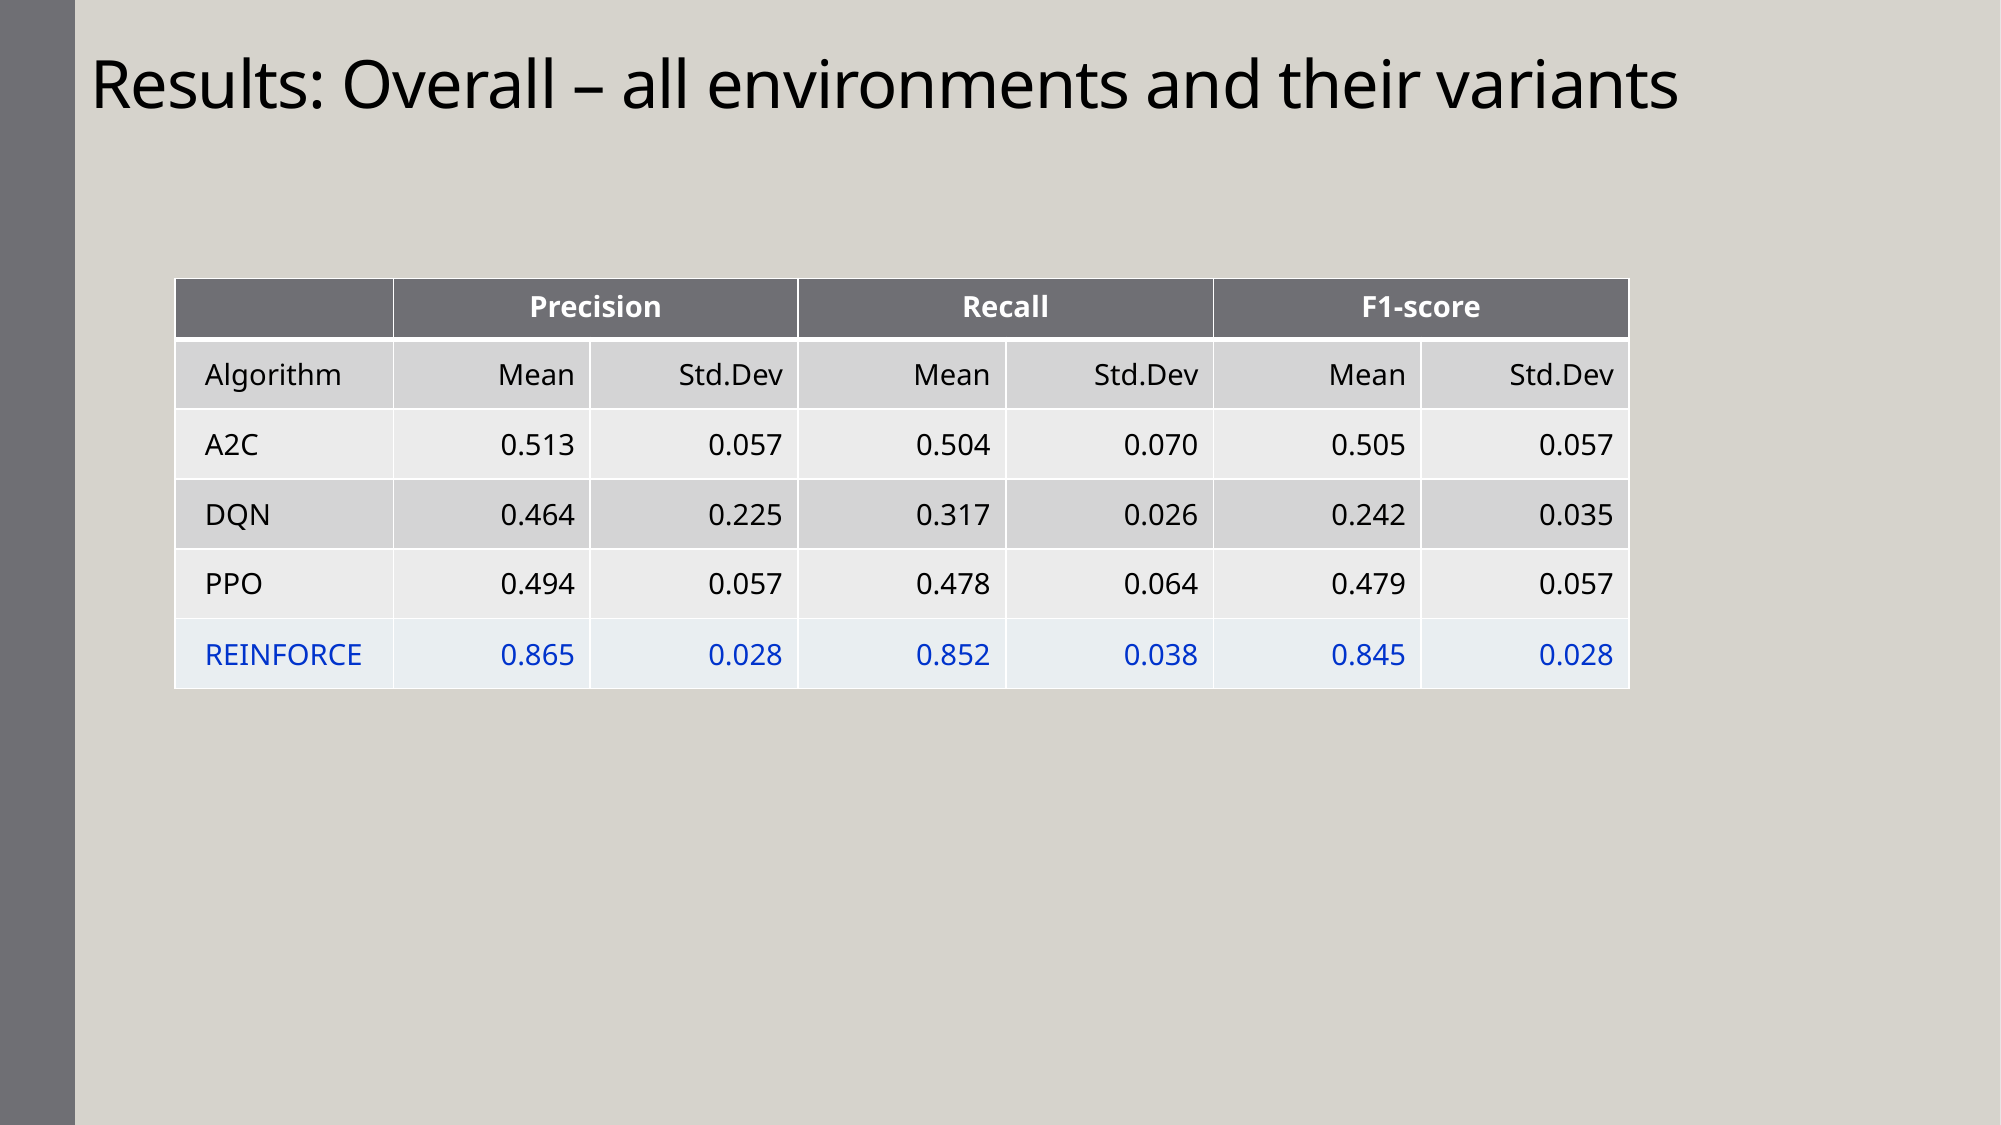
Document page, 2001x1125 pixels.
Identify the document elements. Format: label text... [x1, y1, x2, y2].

title Results: Overall – all environments and their variants [76, 0, 1826, 130]
table_cell 0.494 [394, 550, 589, 618]
table_cell 0.057 [591, 410, 797, 478]
table_cell A2C [176, 410, 393, 478]
table_cell 0.225 [591, 480, 797, 548]
table_cell REINFORCE [176, 619, 393, 688]
table_cell 0.504 [799, 410, 1005, 478]
table_cell 0.035 [1422, 480, 1628, 548]
table_header Recall [799, 279, 1213, 337]
text_box [76, 0, 2000, 1125]
table_cell DQN [176, 480, 393, 548]
table_cell 0.038 [1007, 619, 1213, 688]
table_header [176, 279, 393, 337]
table_cell Mean [1214, 342, 1420, 408]
table_cell 0.852 [799, 619, 1005, 688]
table_cell 0.478 [799, 550, 1005, 618]
table_cell 0.865 [394, 619, 589, 688]
table_cell Std.Dev [1007, 342, 1213, 408]
table_cell Algorithm [176, 342, 393, 408]
table_cell 0.317 [799, 480, 1005, 548]
table_cell 0.057 [1422, 410, 1628, 478]
table_cell 0.028 [1422, 619, 1628, 688]
table_cell 0.845 [1214, 619, 1420, 688]
table_cell 0.505 [1214, 410, 1420, 478]
table_cell PPO [176, 550, 393, 618]
table_cell Mean [394, 342, 589, 408]
table_header Precision [394, 279, 797, 337]
table_cell 0.464 [394, 480, 589, 548]
table_cell 0.057 [1422, 550, 1628, 618]
table_cell 0.242 [1214, 480, 1420, 548]
table_cell 0.513 [394, 410, 589, 478]
table_cell Mean [799, 342, 1005, 408]
text_box [0, 0, 76, 1125]
table_header F1-score [1214, 279, 1628, 337]
table_cell 0.028 [591, 619, 797, 688]
table_cell 0.479 [1214, 550, 1420, 618]
table_cell Std.Dev [591, 342, 797, 408]
table_cell 0.064 [1007, 550, 1213, 618]
table_cell 0.026 [1007, 480, 1213, 548]
table_cell 0.057 [591, 550, 797, 618]
table_cell 0.070 [1007, 410, 1213, 478]
table_cell Std.Dev [1422, 342, 1628, 408]
